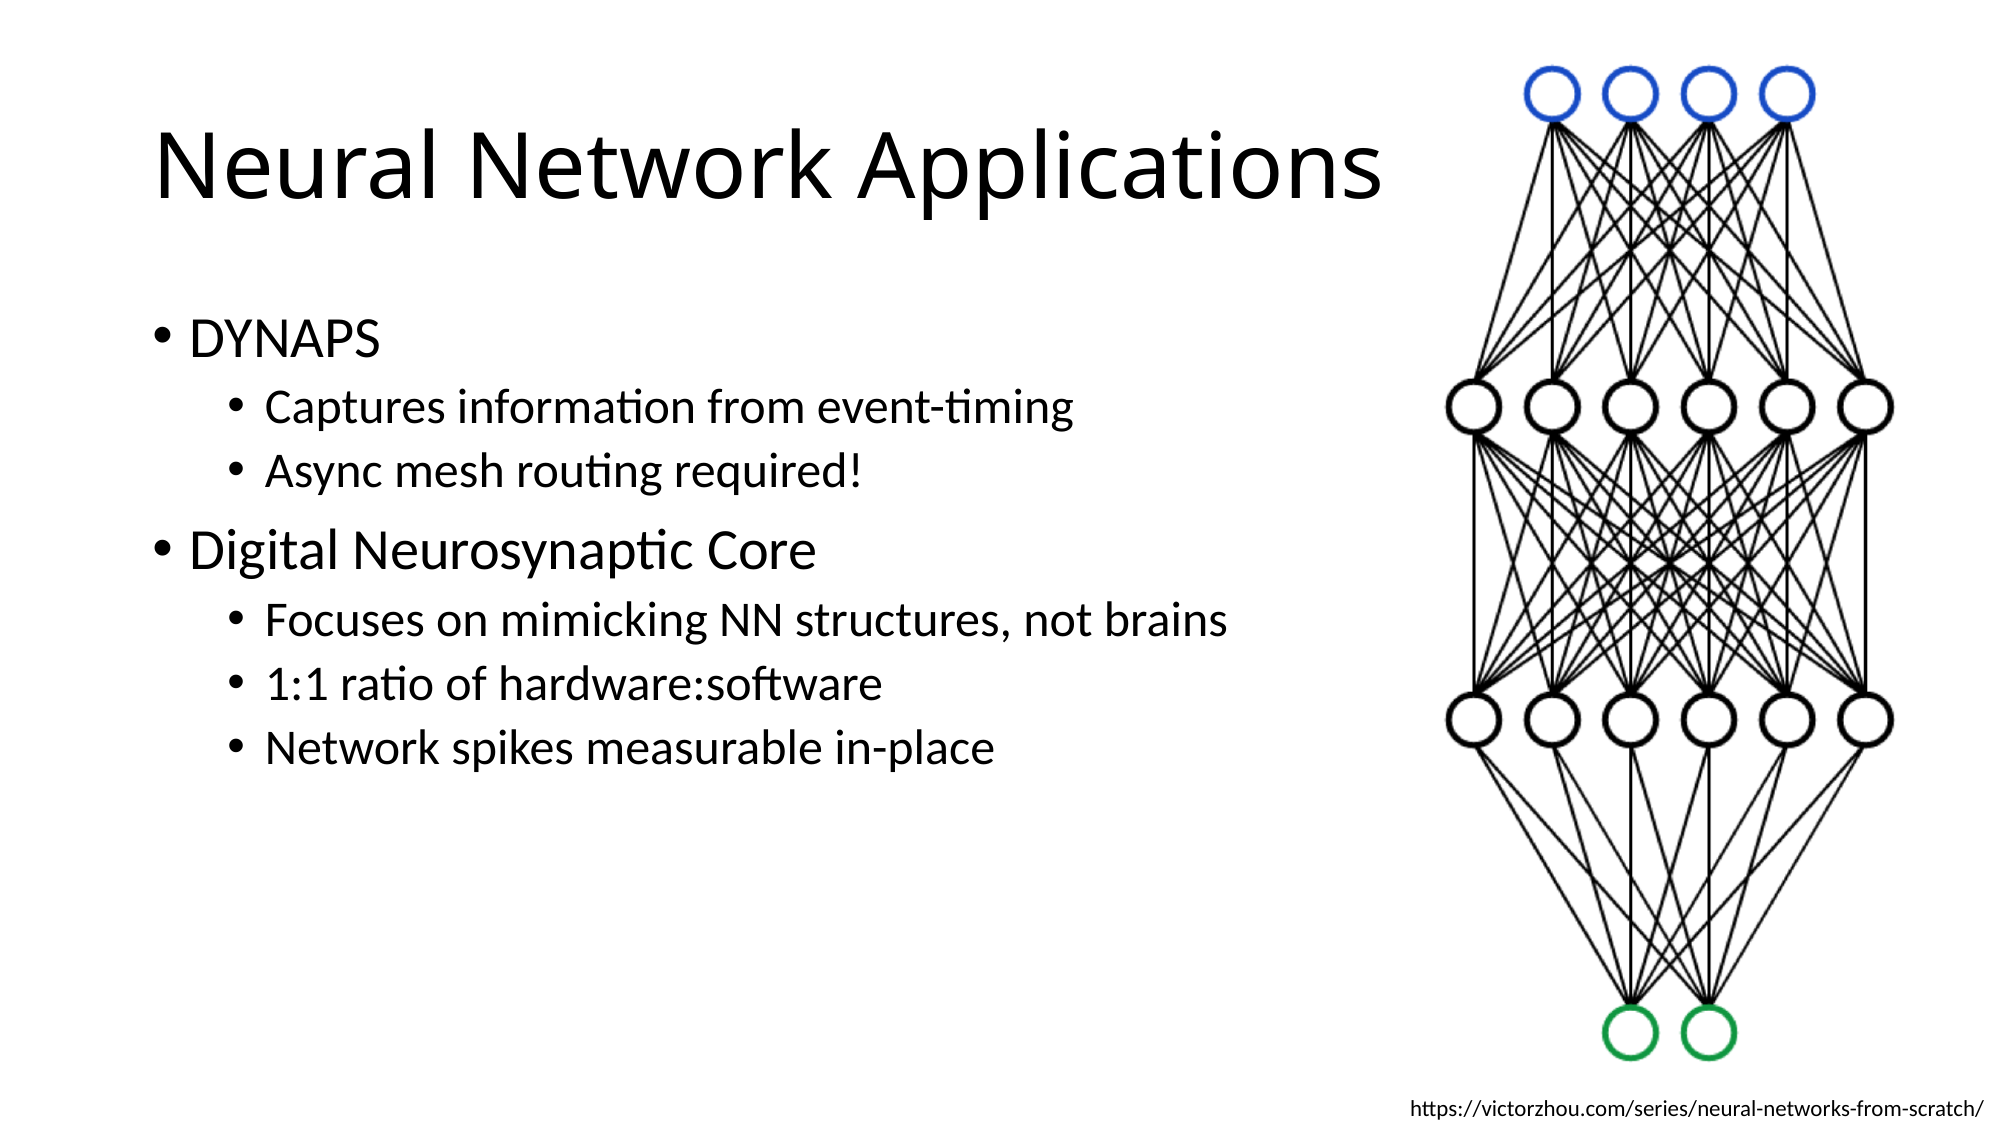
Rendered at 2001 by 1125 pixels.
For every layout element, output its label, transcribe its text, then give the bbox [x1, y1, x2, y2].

title Neural Network Applications [137, 59, 1395, 278]
text_box https://victorzhou.com/series/neural-networks-from-scratch/ [1395, 1086, 2000, 1125]
list DYNAPS Captures information from event-timing Async mesh routing required! Digital Neurosynaptic Core Focuses on mimicking NN structures, not brains 1:1 ratio of hardware:software Network spikes measurable in-place [137, 299, 1395, 1014]
picture [1122, 17, 2000, 1086]
